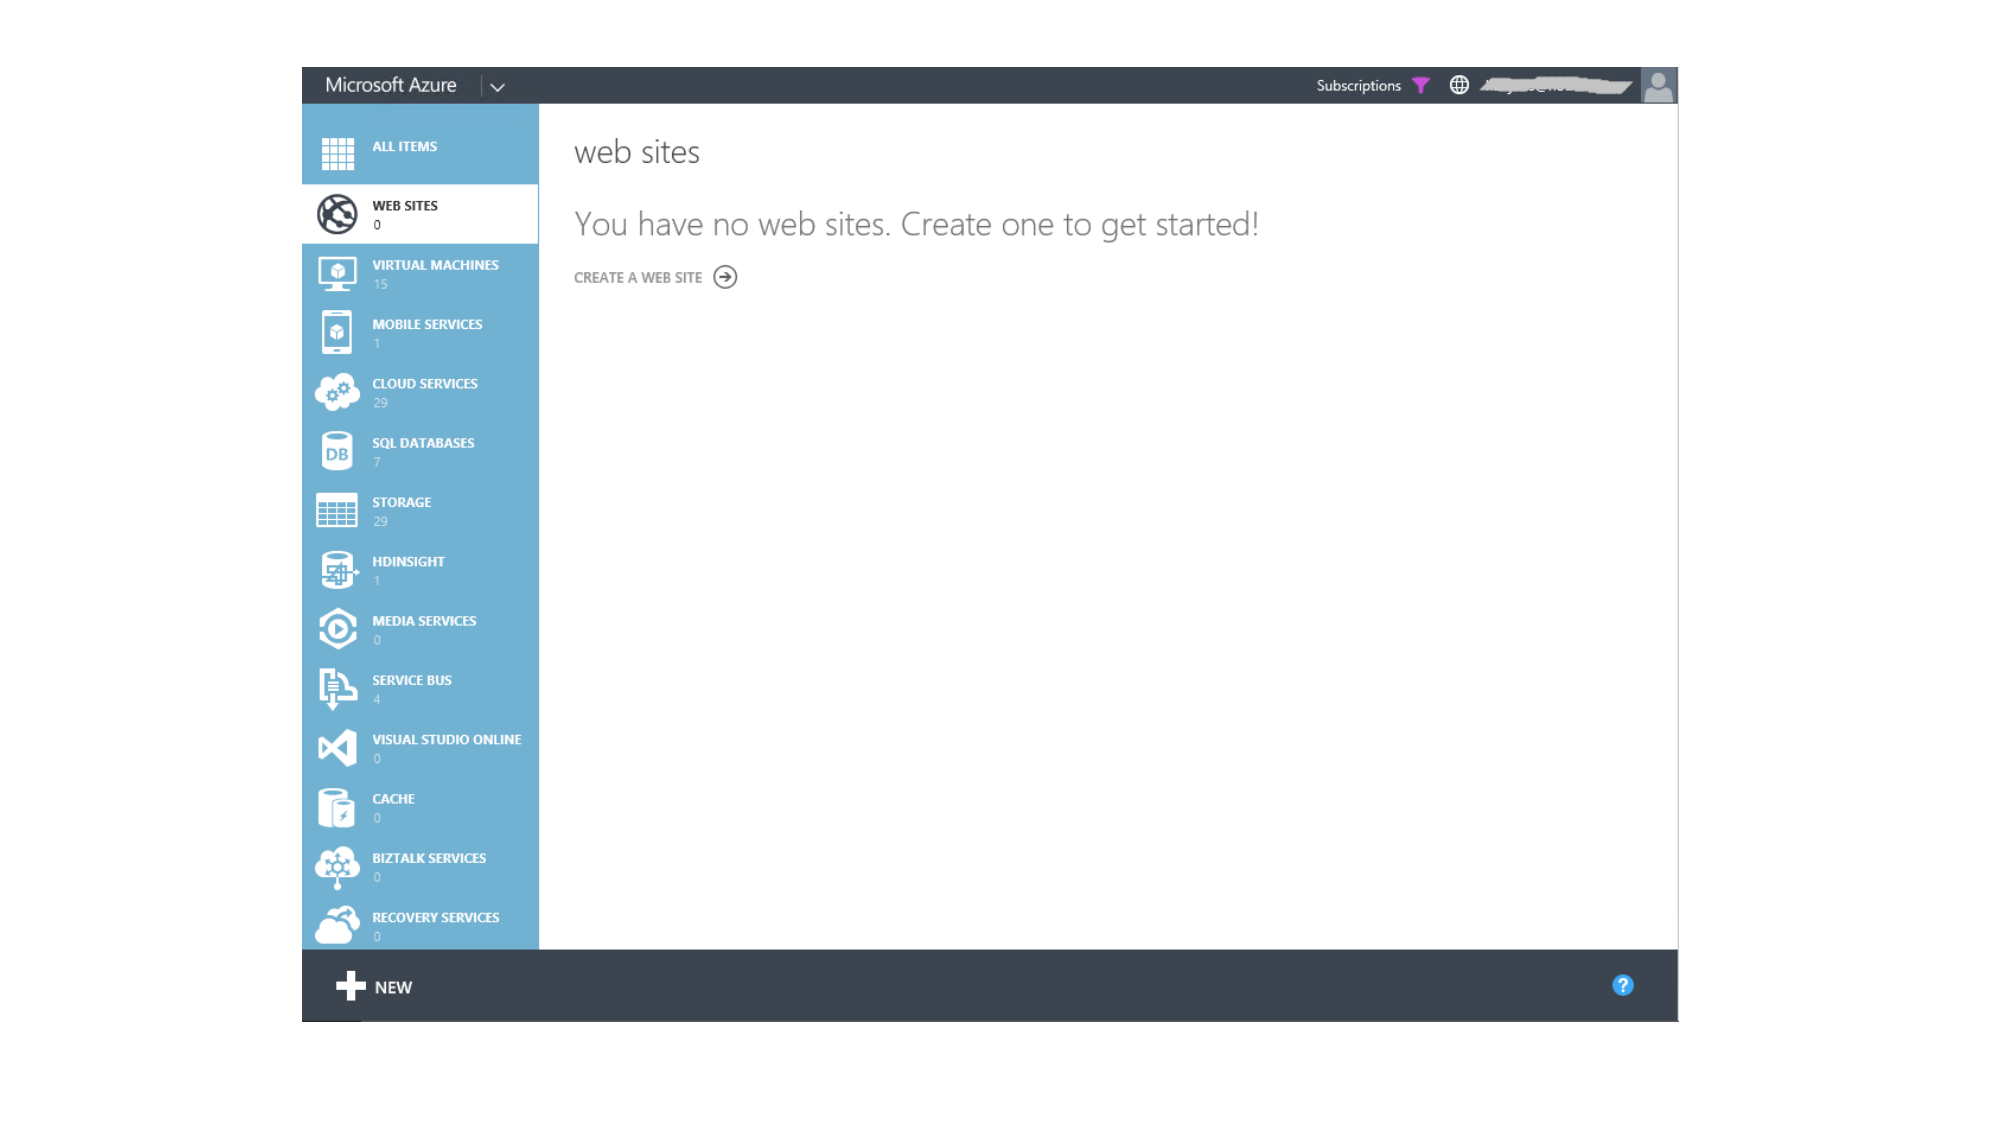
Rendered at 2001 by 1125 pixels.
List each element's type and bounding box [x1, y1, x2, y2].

picture [302, 67, 1679, 1023]
